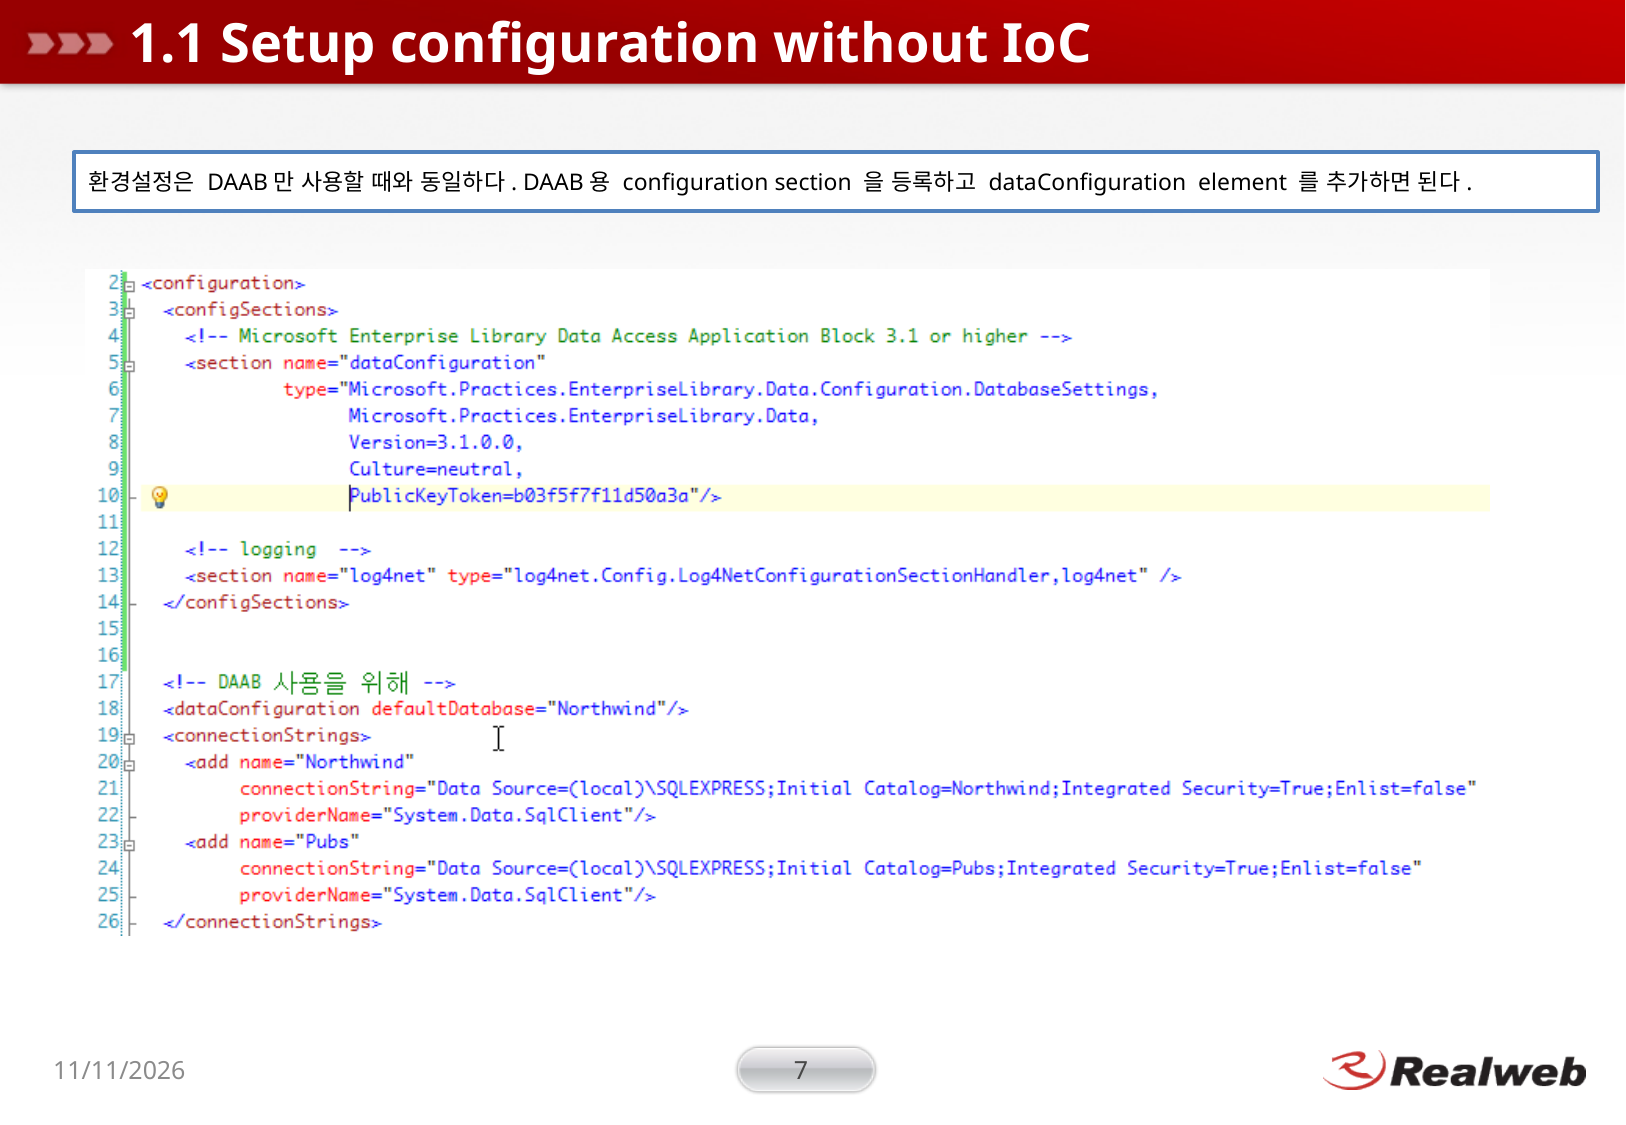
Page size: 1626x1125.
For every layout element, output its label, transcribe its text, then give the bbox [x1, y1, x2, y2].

picture [0, 0, 1626, 1125]
text_box 환경설정은 DAAB만 사용할 때와 동일하다. DAAB용 configuration section 을 등록하고 dataConfiguration element 를 추가하면 된다. [72, 150, 1600, 213]
title 1.1 Setup configuration without IoC [114, 0, 1486, 83]
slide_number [38, 1041, 229, 1102]
slide_number 7 [611, 1041, 991, 1102]
